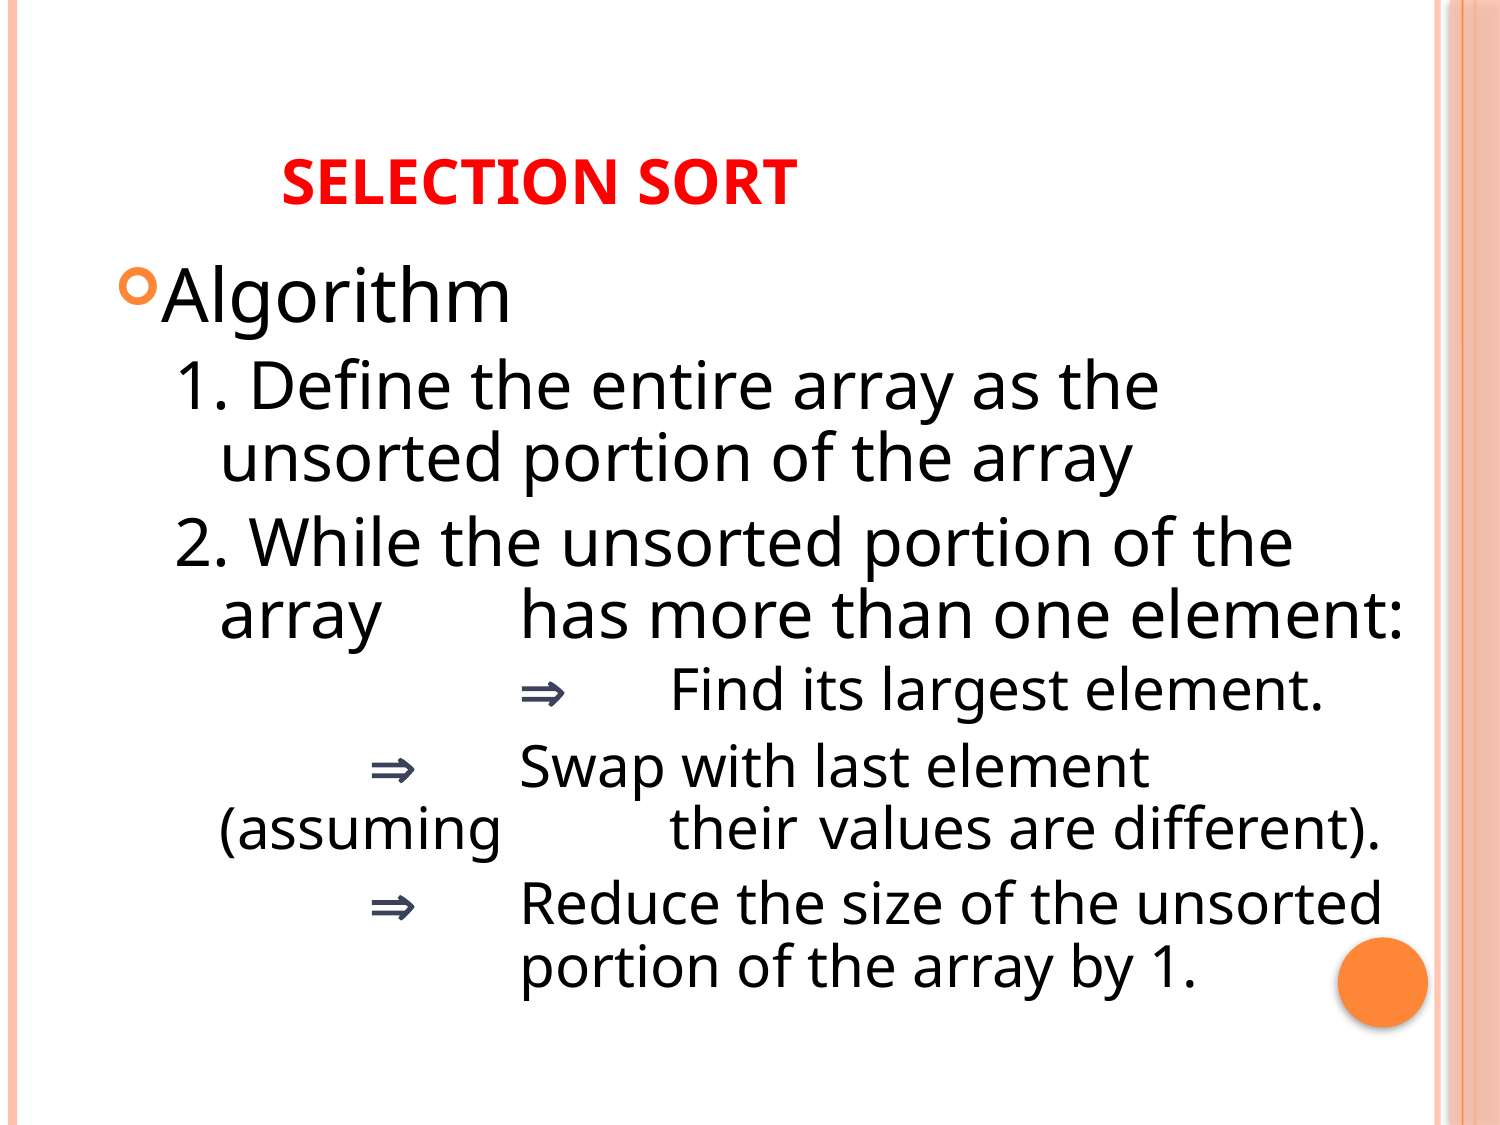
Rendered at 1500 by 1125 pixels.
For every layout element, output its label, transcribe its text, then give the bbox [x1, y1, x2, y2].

title Selection Sort [99, 37, 1038, 225]
text_box Algorithm 1. Define the entire array as the unsorted portion of the array 2. While the unsorted portion of the array has more than one element:  Find its largest element.  Swap with last element (assuming their values are different).  Reduce the size of the unsorted portion of the array by 1. [99, 249, 1450, 1025]
